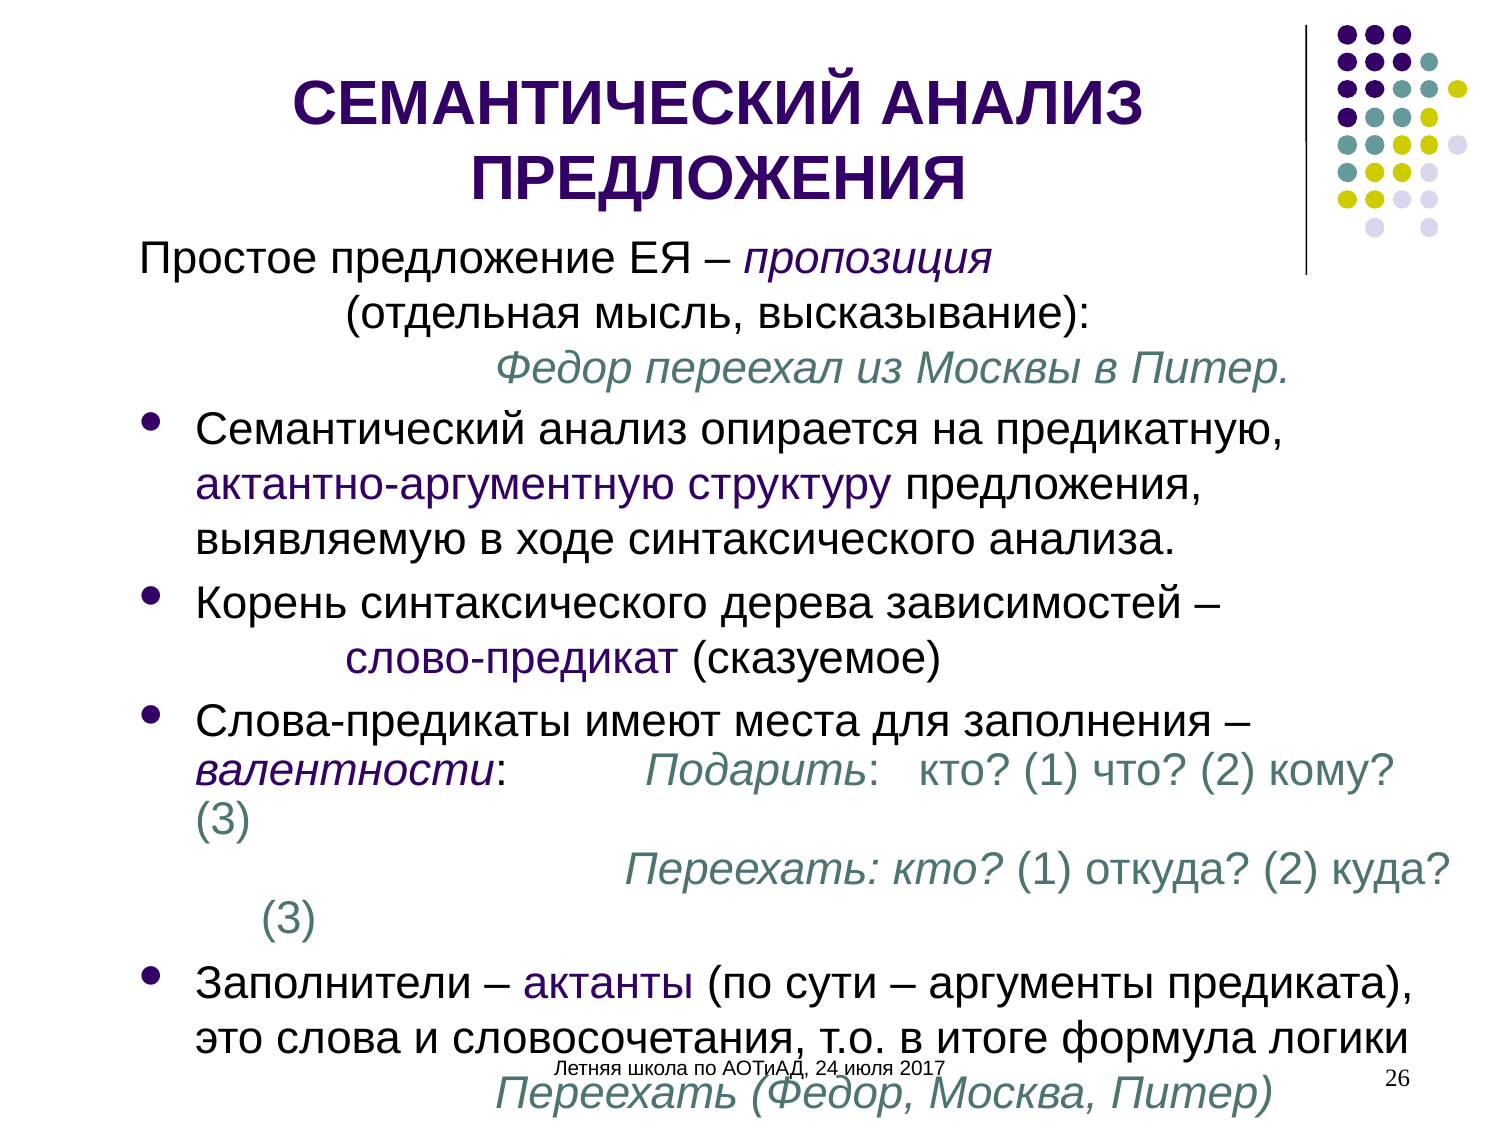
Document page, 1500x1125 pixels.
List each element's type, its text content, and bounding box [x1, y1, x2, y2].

title СЕМАНТИЧЕСКИЙ АНАЛИЗ ПРЕДЛОЖЕНИЯ [109, 54, 1330, 185]
text_box 26 [1074, 1024, 1425, 1100]
footer Летняя школа по АОТиАД, 24 июля 2017 [512, 1046, 988, 1101]
list Простое предложение ЕЯ – пропозиция (отдельная мысль, высказывание): Федор переехал из Москвы в Питер. Семантический анализ опирается на предикатную, актантно-аргументную структуру предложения, выявляемую в ходе синтаксического анализа. Корень синтаксического дерева зависимостей – слово-предикат (сказуемое) Слова-предикаты имеют места для заполнения – валентности: Подарить: кто? (1) что? (2) кому? (3) Переехать: кто? (1) откуда? (2) куда? (3) Заполнители – актанты (по сути – аргументы предиката), это слова и словосочетания, т.о. в итоге формула логики Переехать (Федор, Москва, Питер) [123, 219, 1471, 1024]
